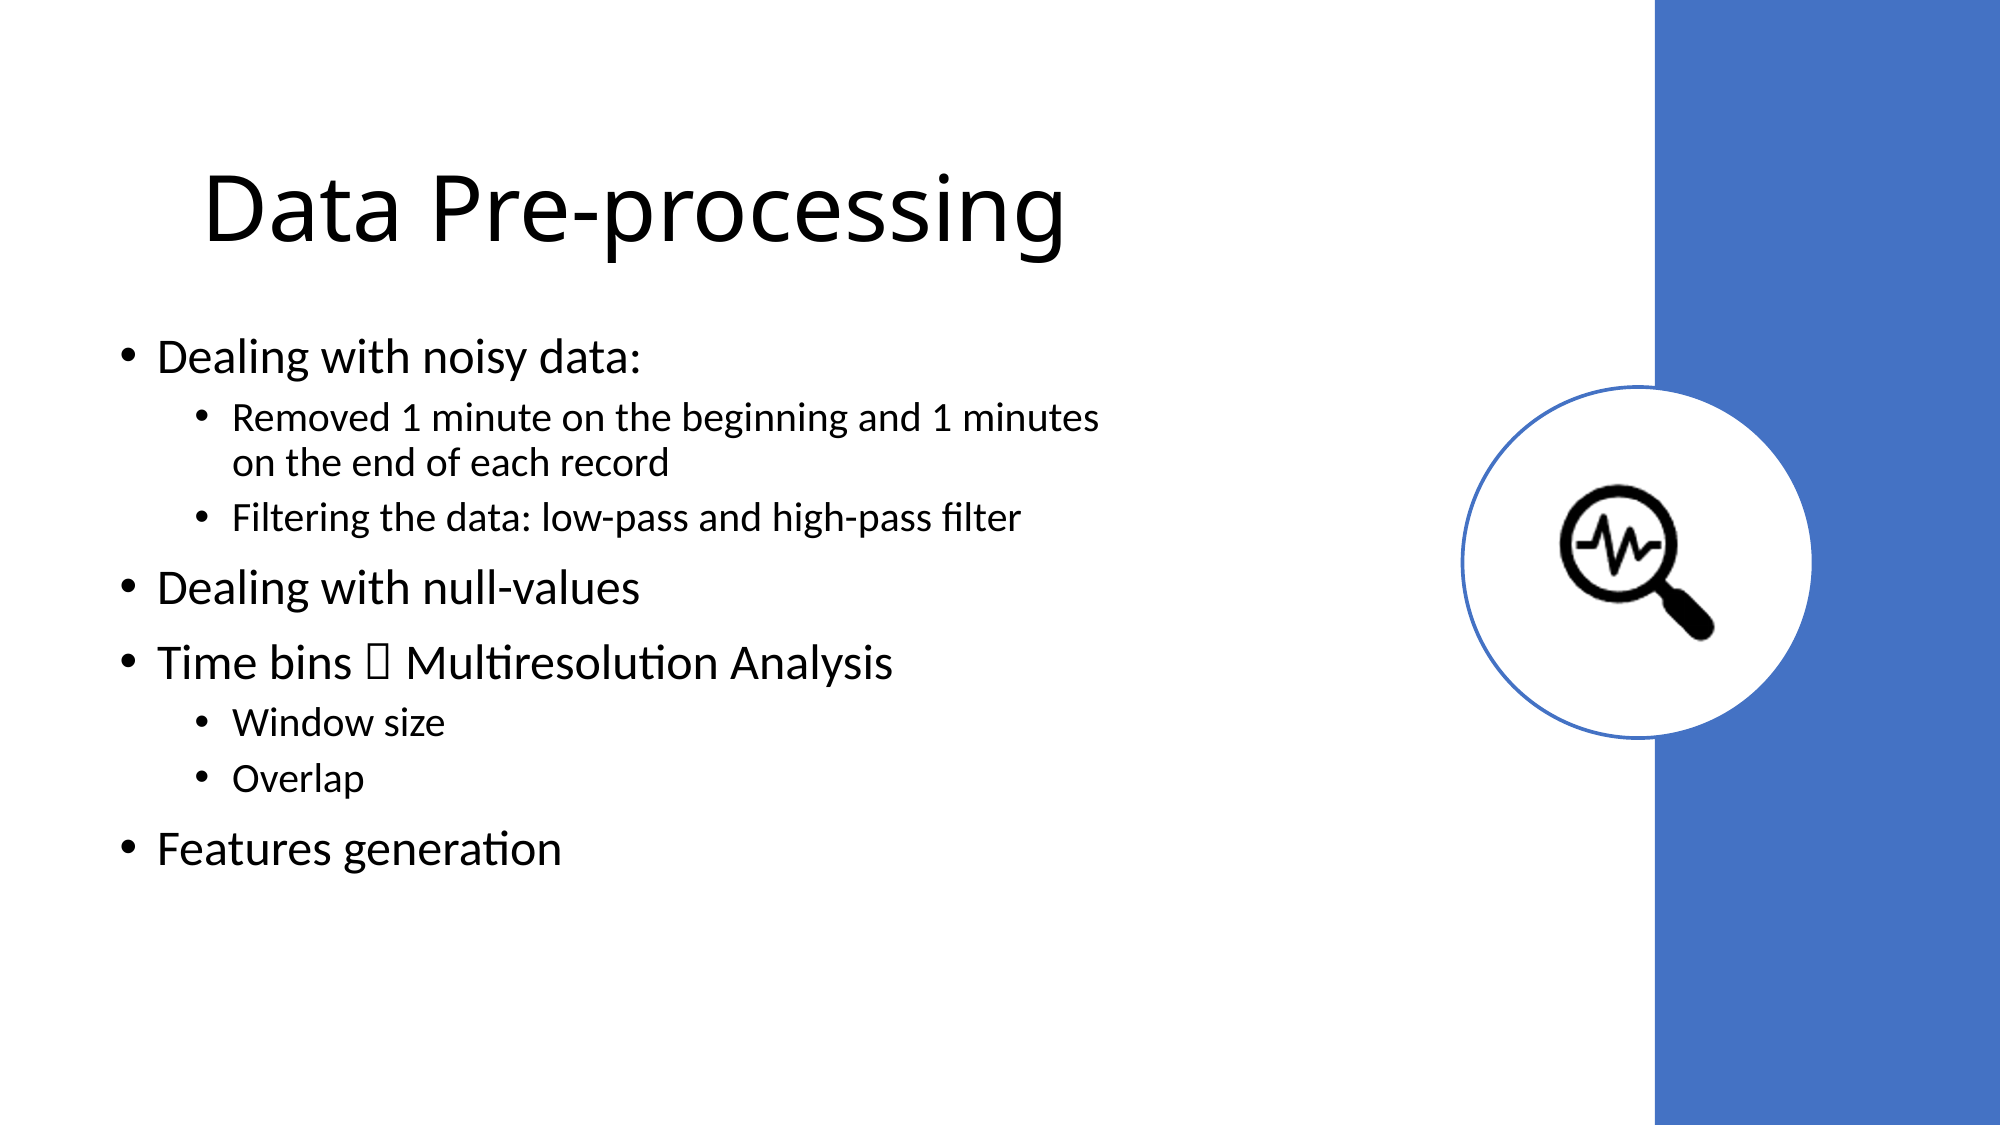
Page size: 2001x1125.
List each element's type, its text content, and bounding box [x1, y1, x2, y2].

title Data Pre-processing [186, 102, 1413, 321]
picture [1544, 468, 1732, 657]
text_box [1654, 0, 2000, 1125]
list Dealing with noisy data: Removed 1 minute on the beginning and 1 minutes on the end of each record Filtering the data: low-pass and high-pass filter Dealing with null-values Time bins  Multiresolution Analysis Window size Overlap Features generation [104, 320, 1166, 887]
text_box [1461, 385, 1815, 740]
